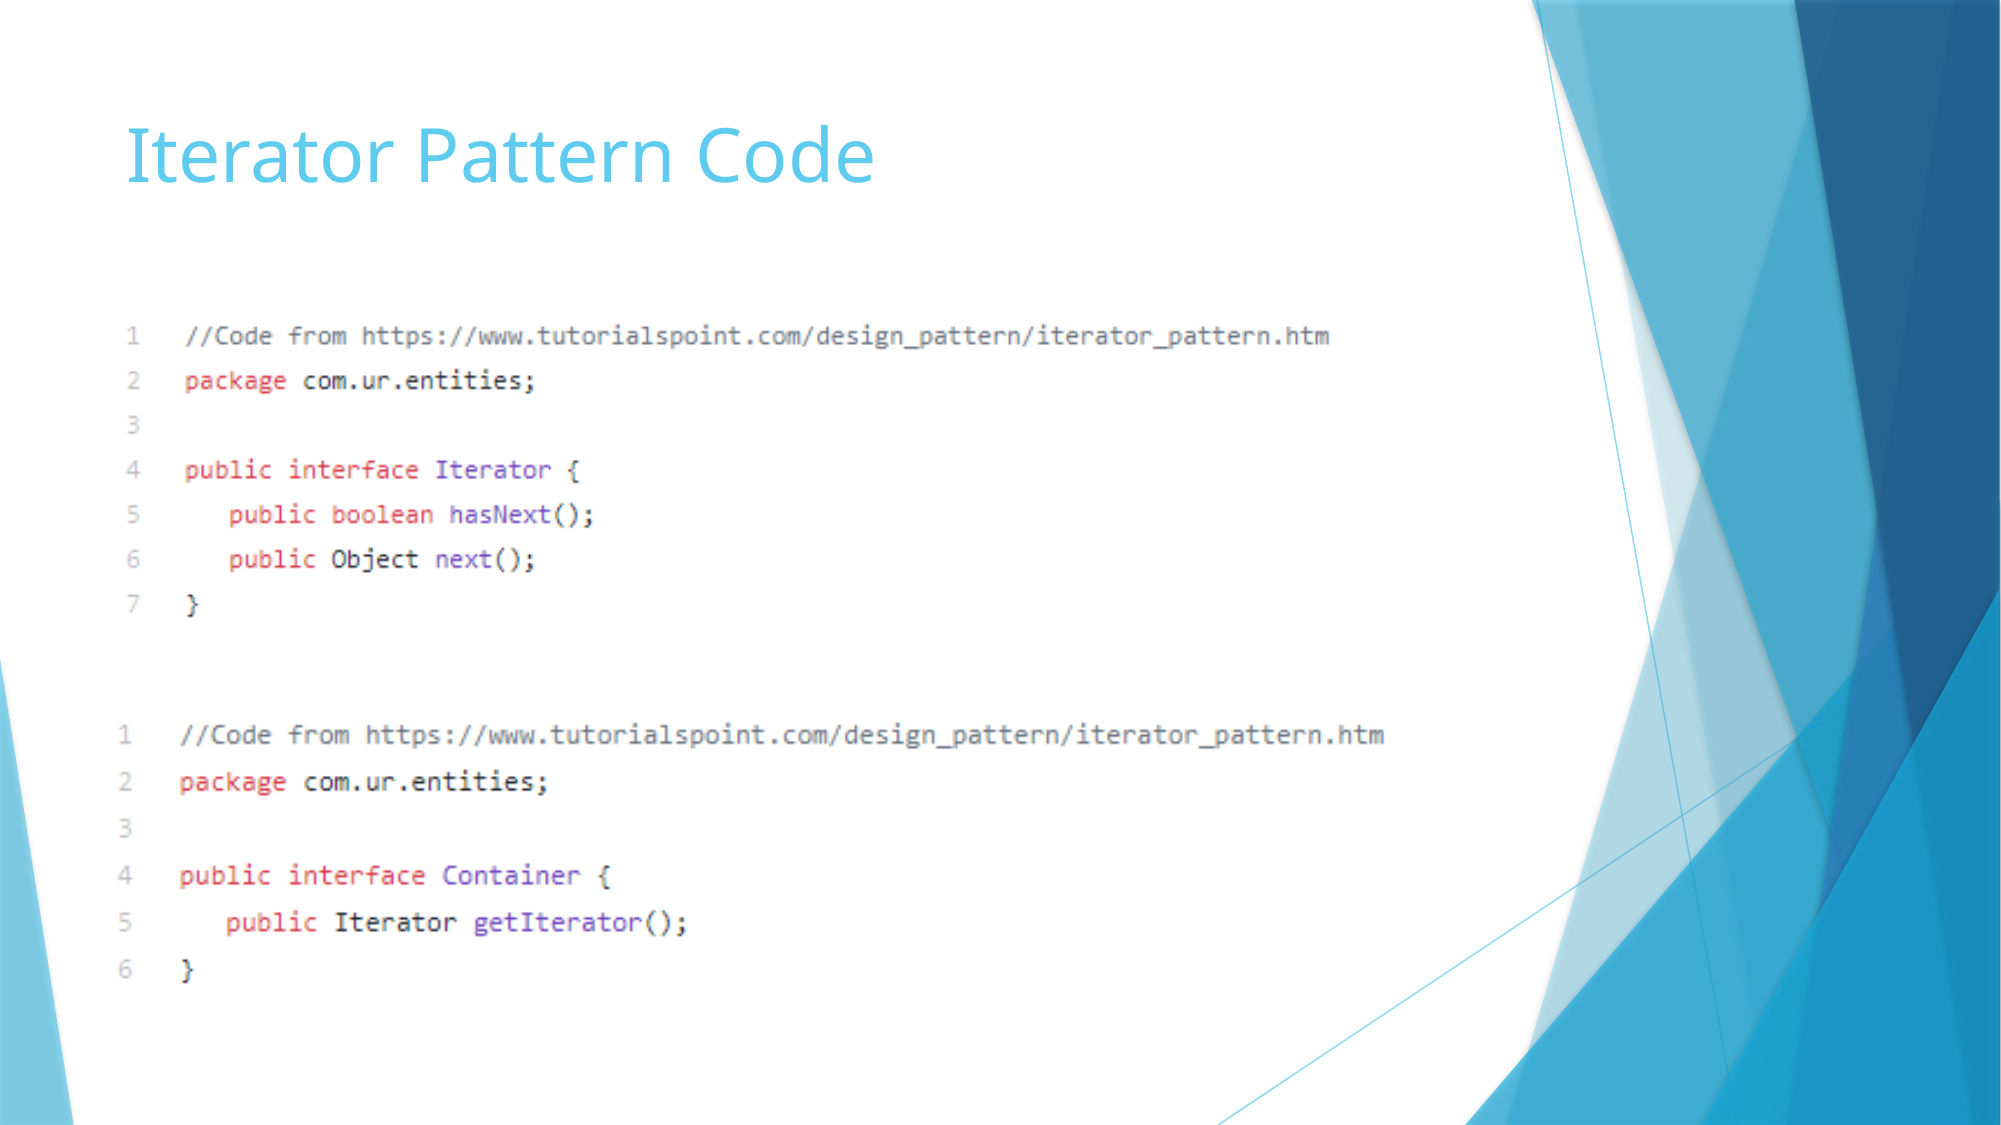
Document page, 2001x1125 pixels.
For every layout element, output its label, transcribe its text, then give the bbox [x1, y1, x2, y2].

title Iterator Pattern Code [111, 99, 1522, 317]
picture [110, 714, 1396, 994]
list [110, 316, 1345, 622]
